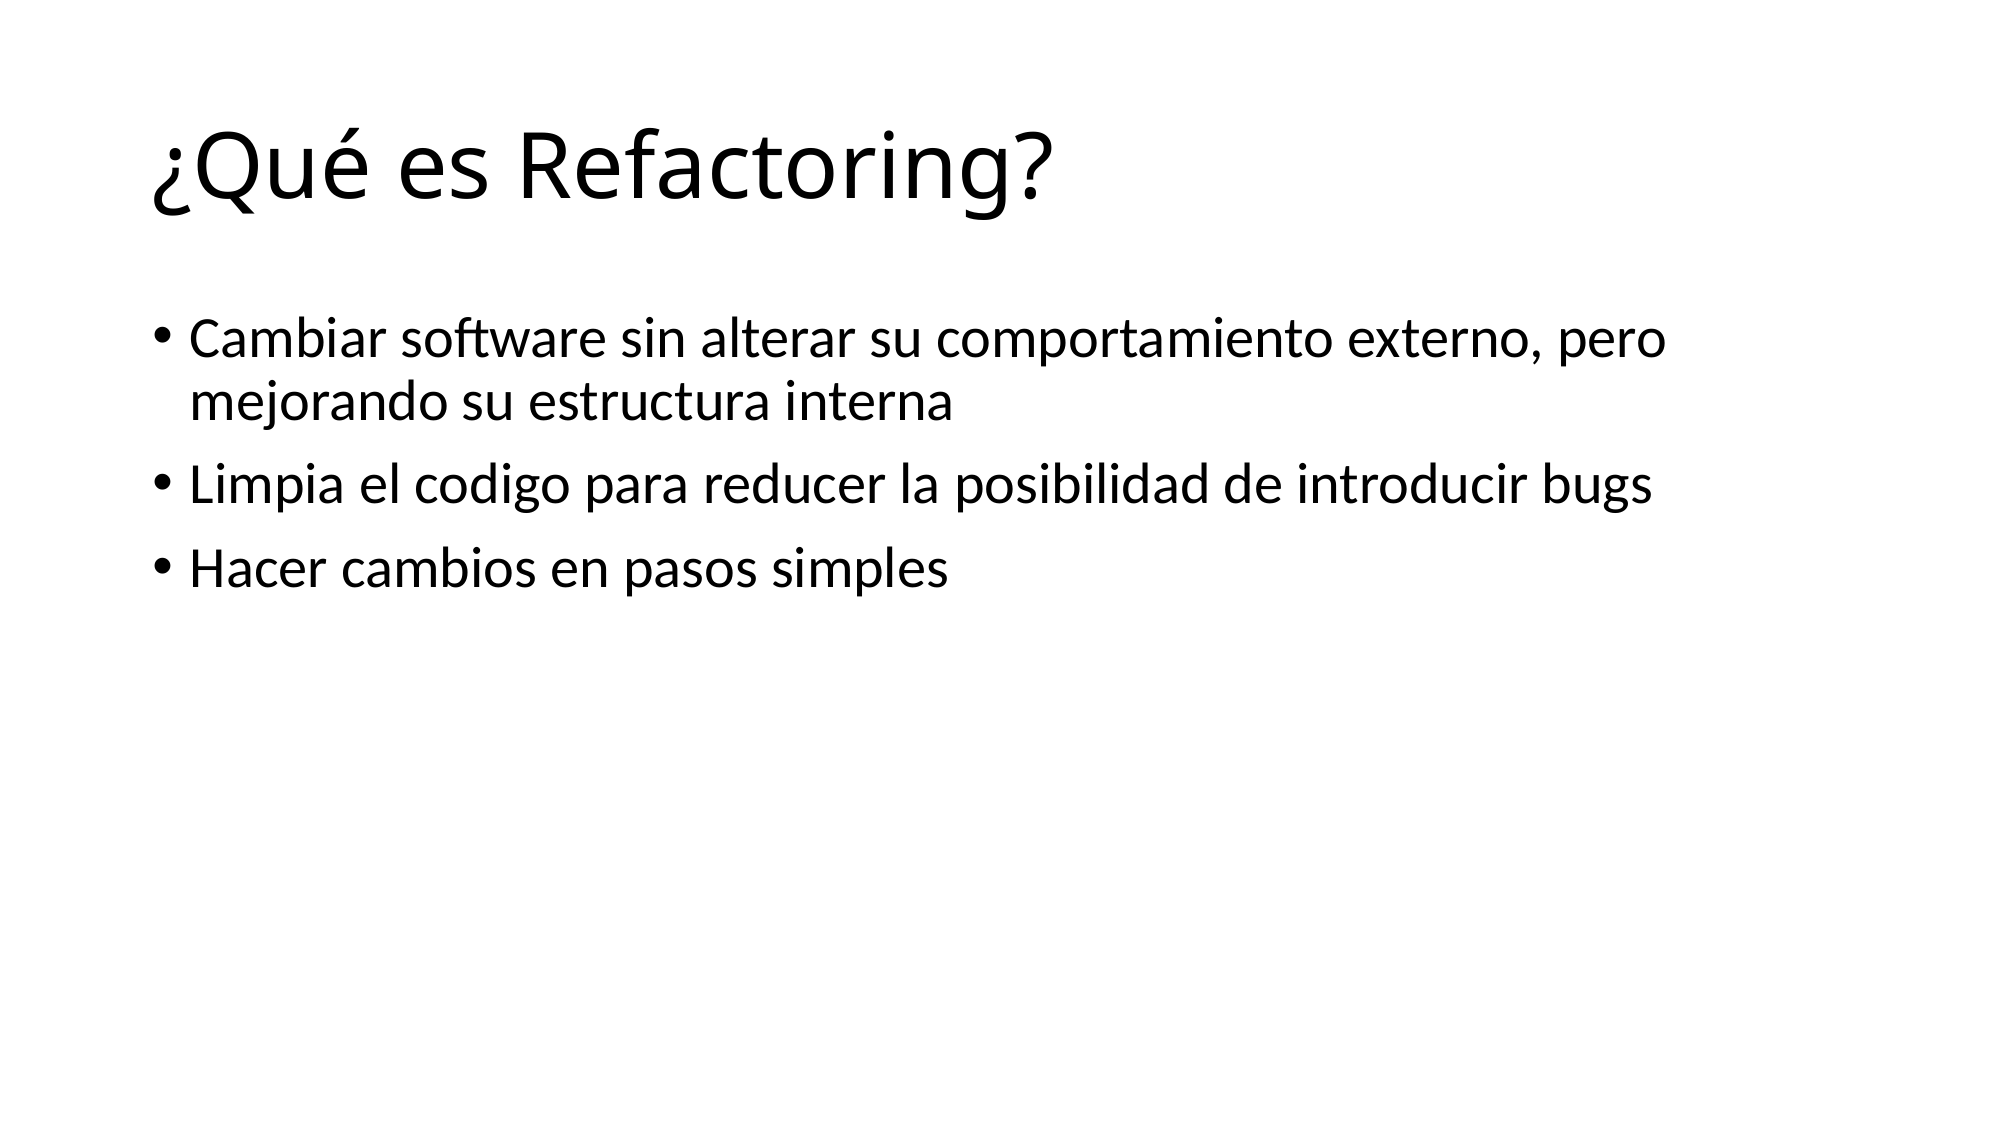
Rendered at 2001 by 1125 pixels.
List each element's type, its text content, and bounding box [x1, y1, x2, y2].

title ¿Qué es Refactoring? [137, 59, 1863, 278]
list Cambiar software sin alterar su comportamiento externo, pero mejorando su estructura interna Limpia el codigo para reducer la posibilidad de introducir bugs Hacer cambios en pasos simples [137, 299, 1863, 1014]
